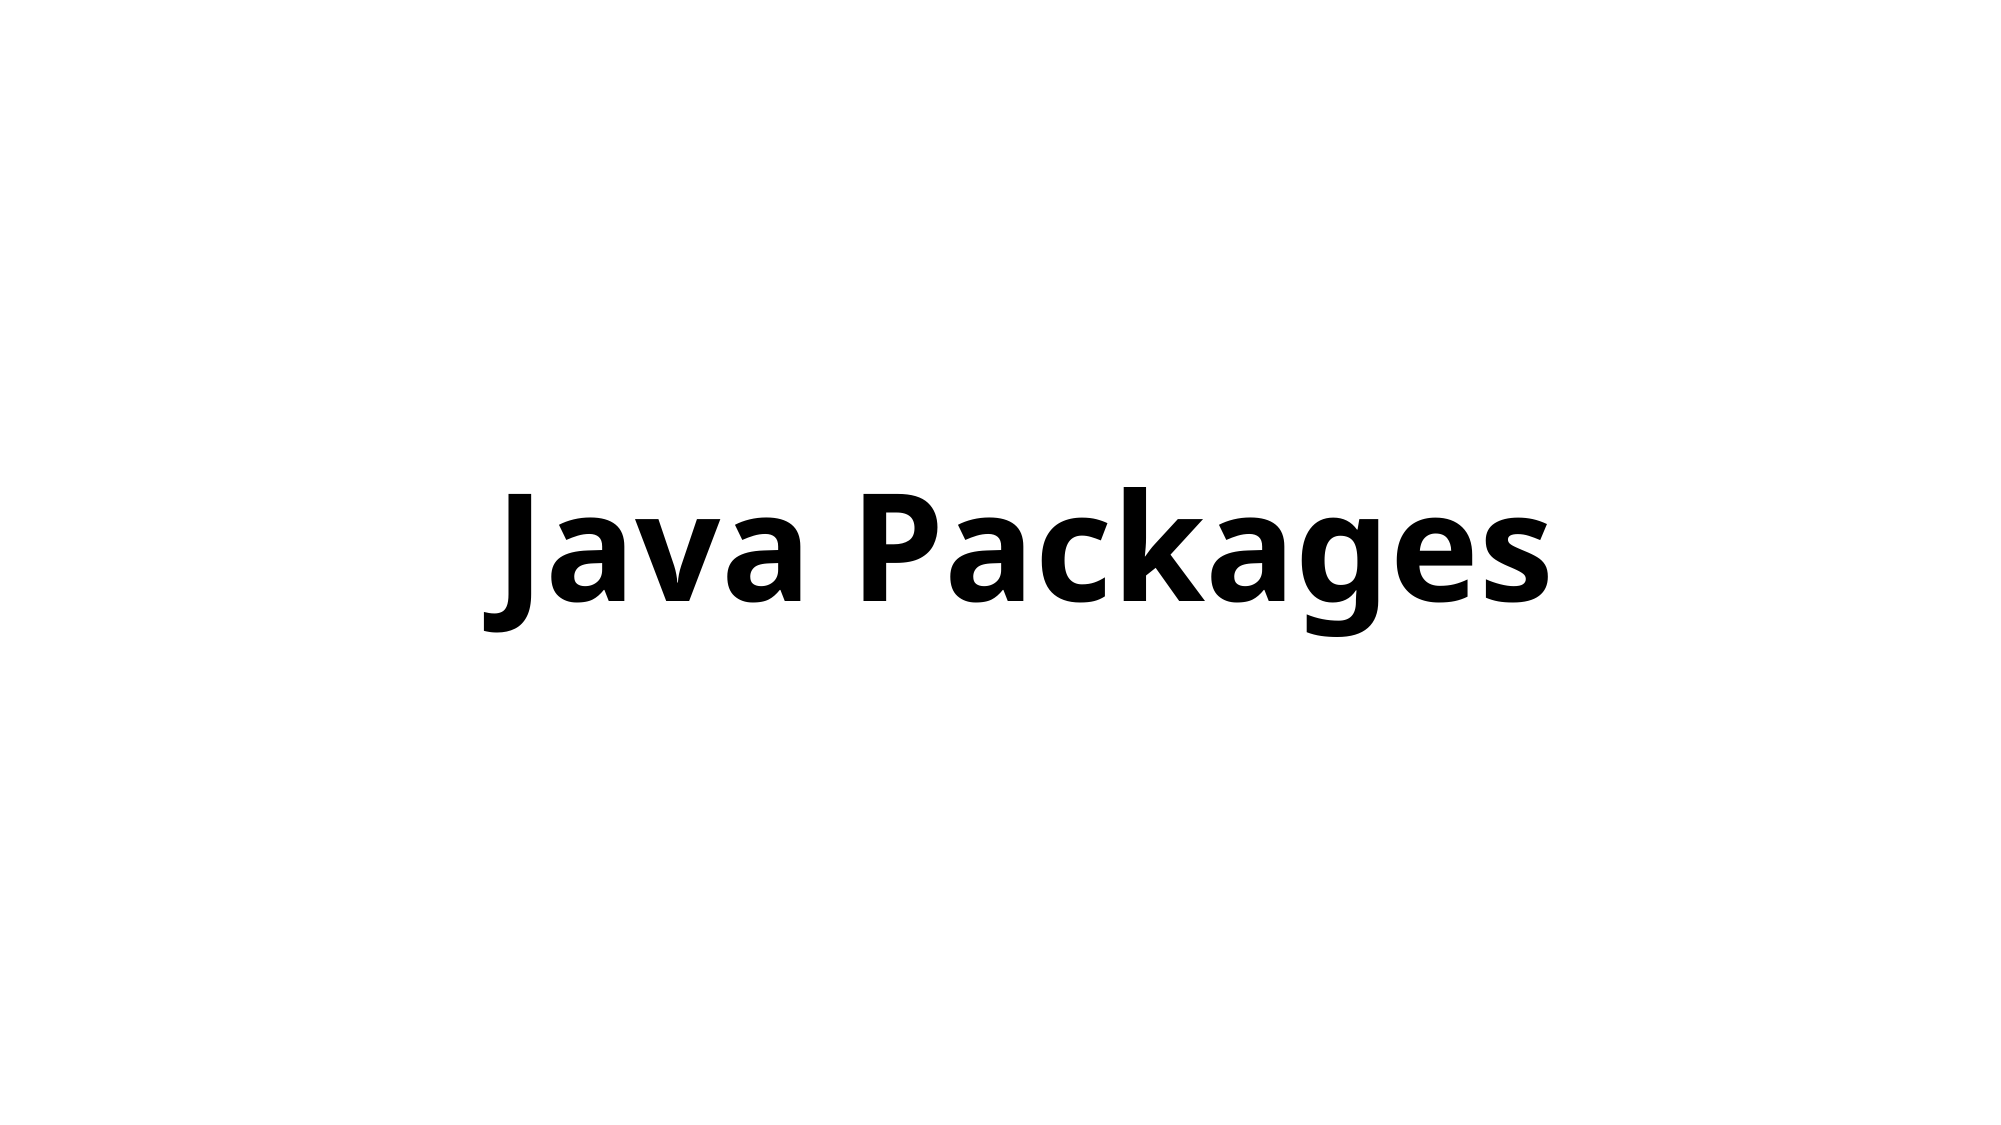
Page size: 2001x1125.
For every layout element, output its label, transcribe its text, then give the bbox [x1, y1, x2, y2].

title Java Packages [275, 460, 1775, 642]
